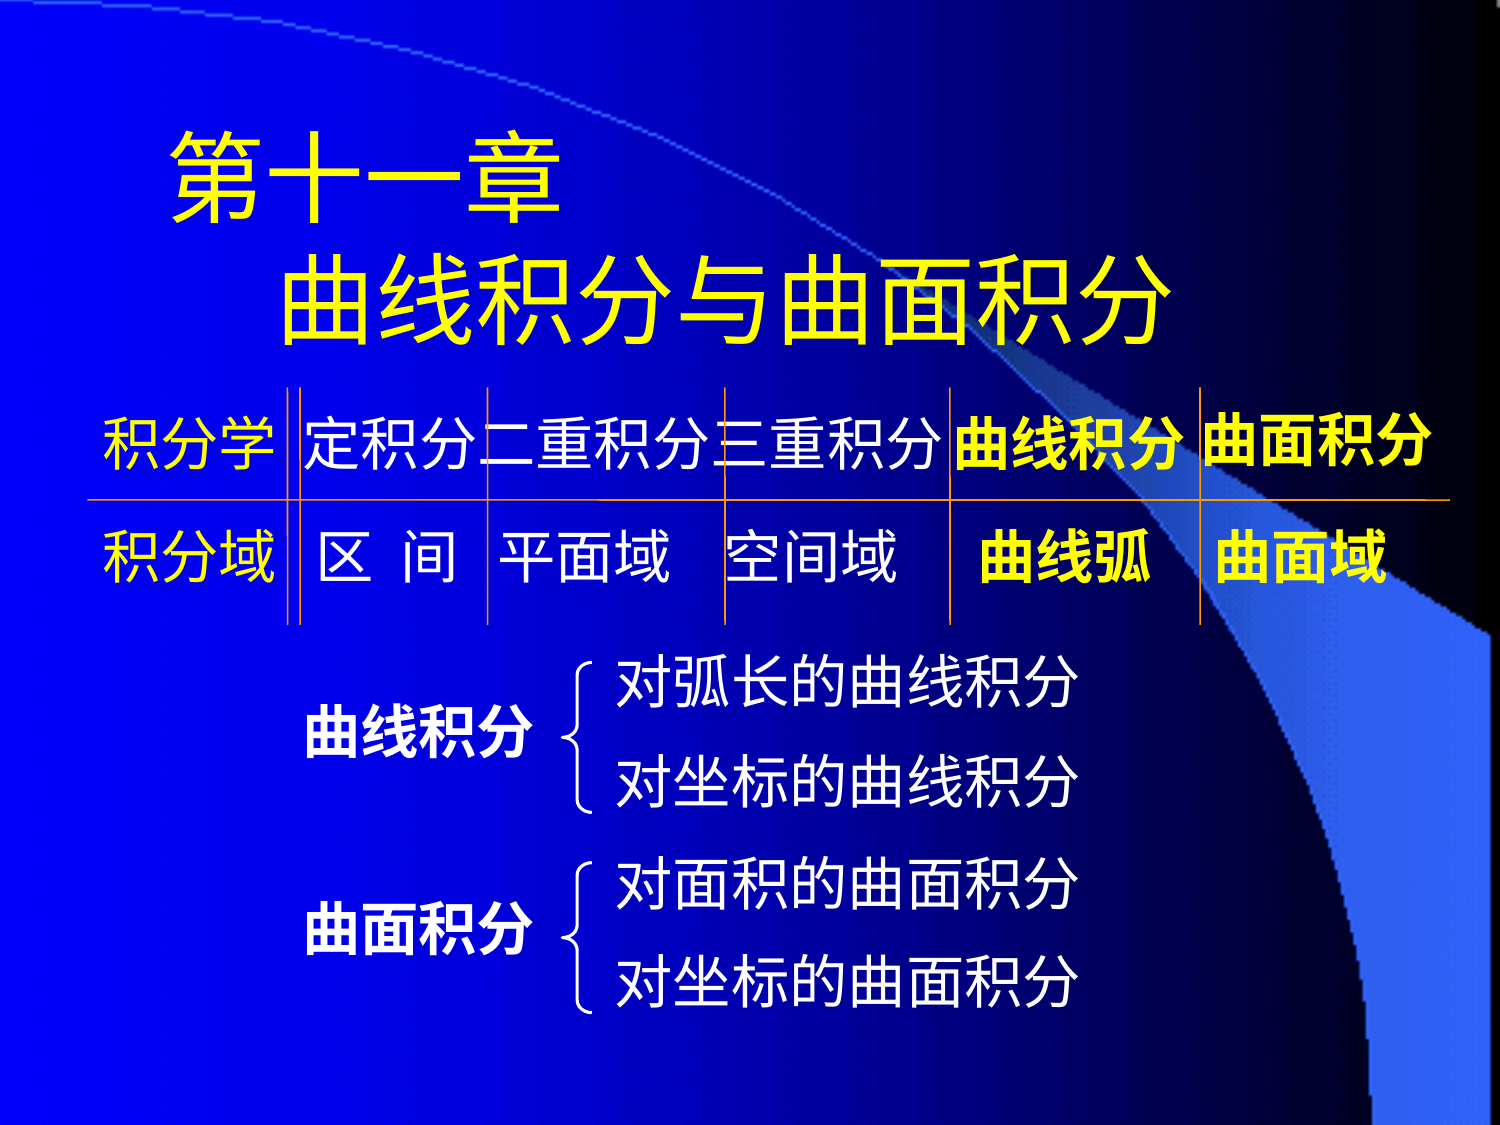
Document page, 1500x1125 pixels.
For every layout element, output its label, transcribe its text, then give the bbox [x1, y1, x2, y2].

text_box 曲面积分 [1185, 396, 1449, 481]
text_box 积分学 定积分二重积分三重积分 [288, 399, 300, 485]
text_box 积分域 区 间 平面域 空间域 [488, 512, 962, 598]
picture [0, 0, 1500, 1125]
text_box 曲面积分 [287, 885, 577, 970]
text_box 积分学 定积分二重积分三重积分 [488, 399, 724, 485]
text_box 积分域 区 间 平面域 空间域 [87, 512, 287, 598]
text_box 对坐标的曲面积分 [599, 937, 1113, 1023]
text_box [562, 862, 592, 1013]
text_box 对弧长的曲线积分 [599, 637, 1138, 723]
text_box 曲线积分 [937, 399, 1238, 485]
text_box 积分学 定积分二重积分三重积分 [725, 399, 937, 485]
text_box 曲线弧 [962, 512, 1198, 598]
text_box 曲面域 [1198, 512, 1437, 598]
text_box 曲线积分与曲面积分 [261, 230, 1214, 366]
text_box 对坐标的曲线积分 [599, 737, 1125, 823]
text_box [577, 662, 592, 687]
text_box 曲线积分 [287, 687, 600, 773]
text_box 对面积的曲面积分 [599, 840, 1125, 925]
text_box 积分学 定积分二重积分三重积分 [87, 399, 287, 485]
text_box 积分域 区 间 平面域 空间域 [301, 512, 487, 598]
text_box 积分学 定积分二重积分三重积分 [301, 399, 487, 485]
text_box [577, 773, 592, 813]
title 第十一章 [150, 87, 625, 263]
text_box 积分域 区 间 平面域 空间域 [288, 512, 300, 598]
